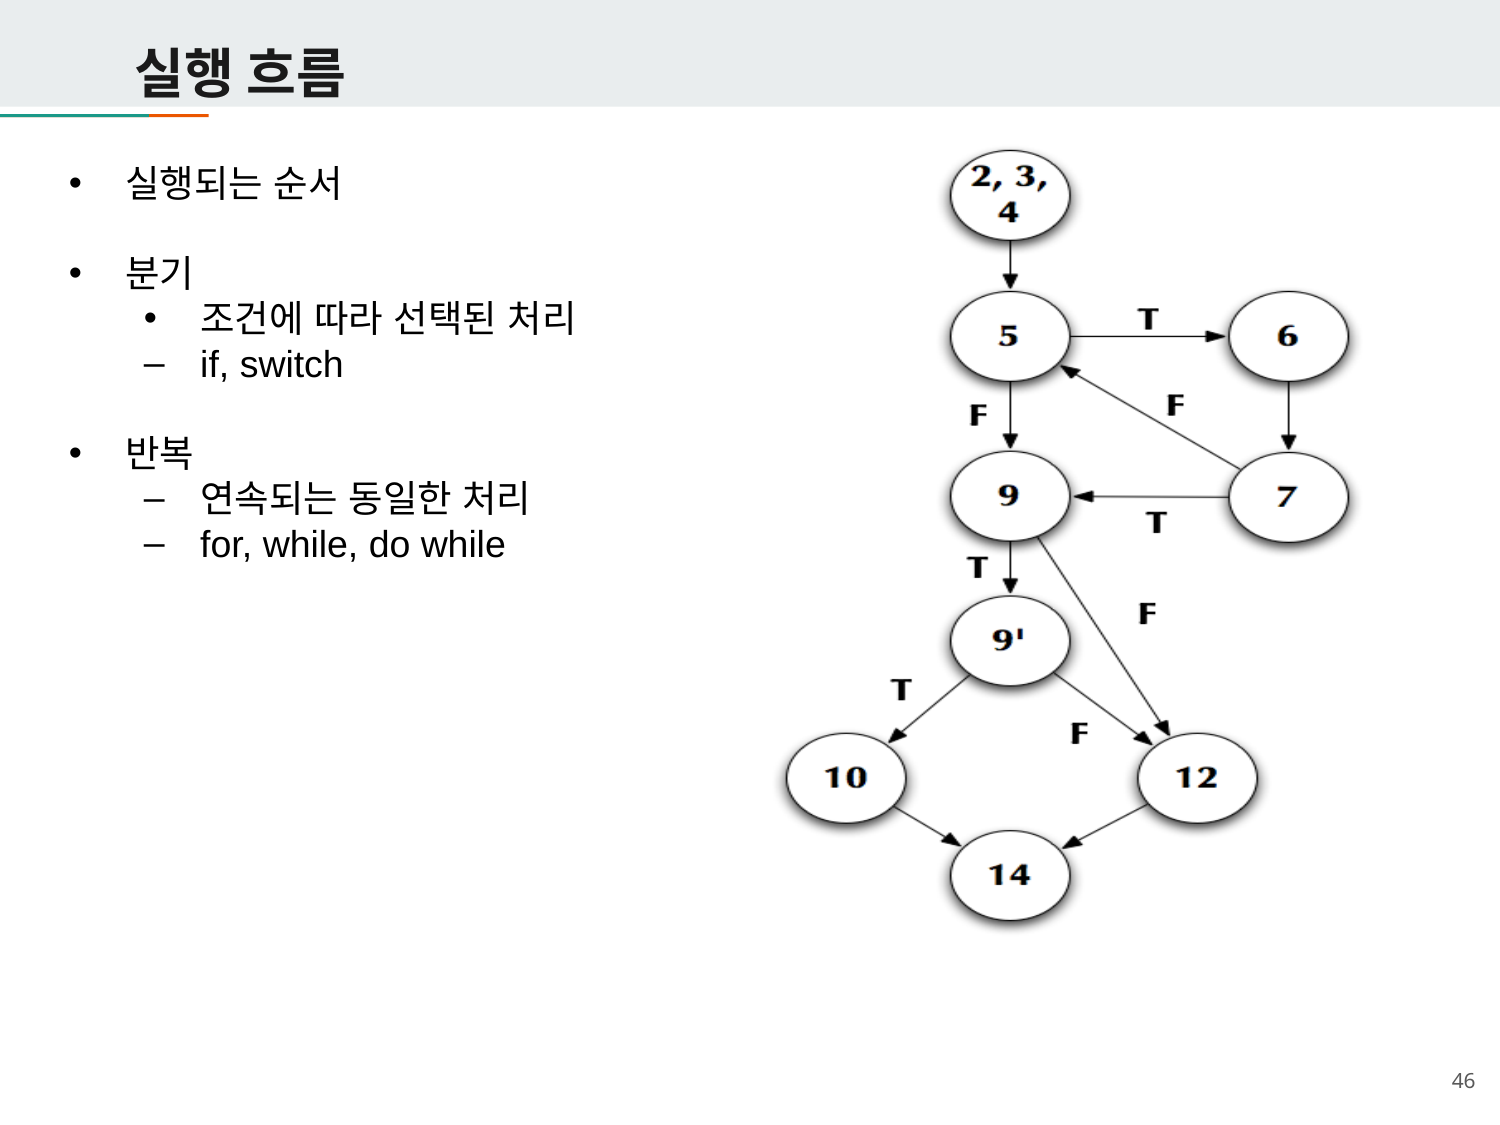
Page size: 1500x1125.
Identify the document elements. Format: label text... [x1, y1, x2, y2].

text_box 실행되는 순서 분기 조건에 따라 선택된 처리 if, switch 반복 연속되는 동일한 처리 for, while, do while [35, 152, 1454, 1032]
slide_number ‹#› [1400, 1038, 1491, 1125]
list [752, 130, 1382, 950]
title 실행 흐름 [119, 13, 1381, 131]
